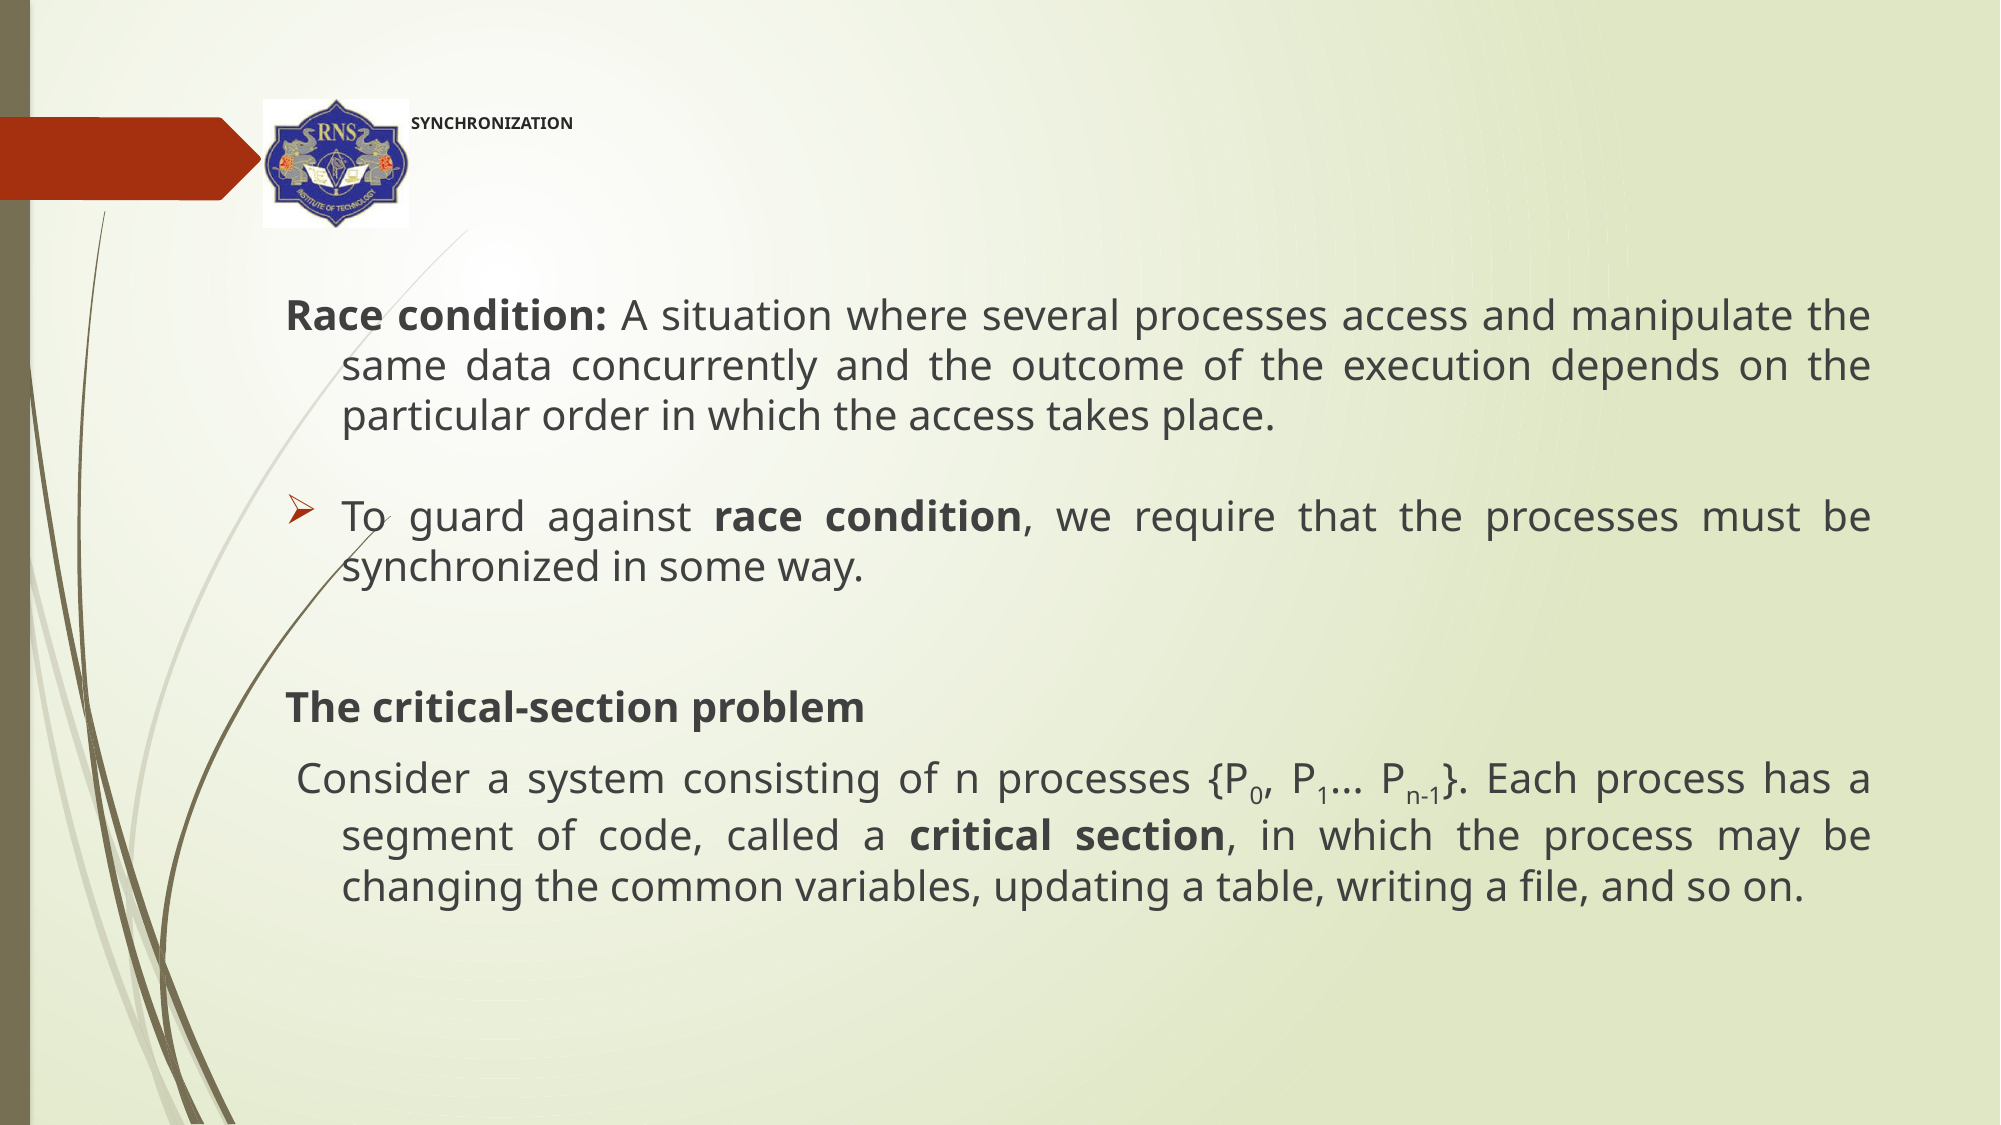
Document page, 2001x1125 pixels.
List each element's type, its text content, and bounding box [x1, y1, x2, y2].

picture [263, 98, 409, 228]
list Race condition: A situation where several processes access and manipulate the same data concurrently and the outcome of the execution depends on the particular order in which the access takes place. To guard against race condition, we require that the processes must be synchronized in some way. The critical-section problem Consider a system consisting of n processes {P0, P1... Pn-1}. Each process has a segment of code, called a critical section, in which the process may be changing the common variables, updating a table, writing a file, and so on. [270, 171, 1888, 1125]
title PROCESS SYNCHRONIZATION [411, 102, 1888, 171]
